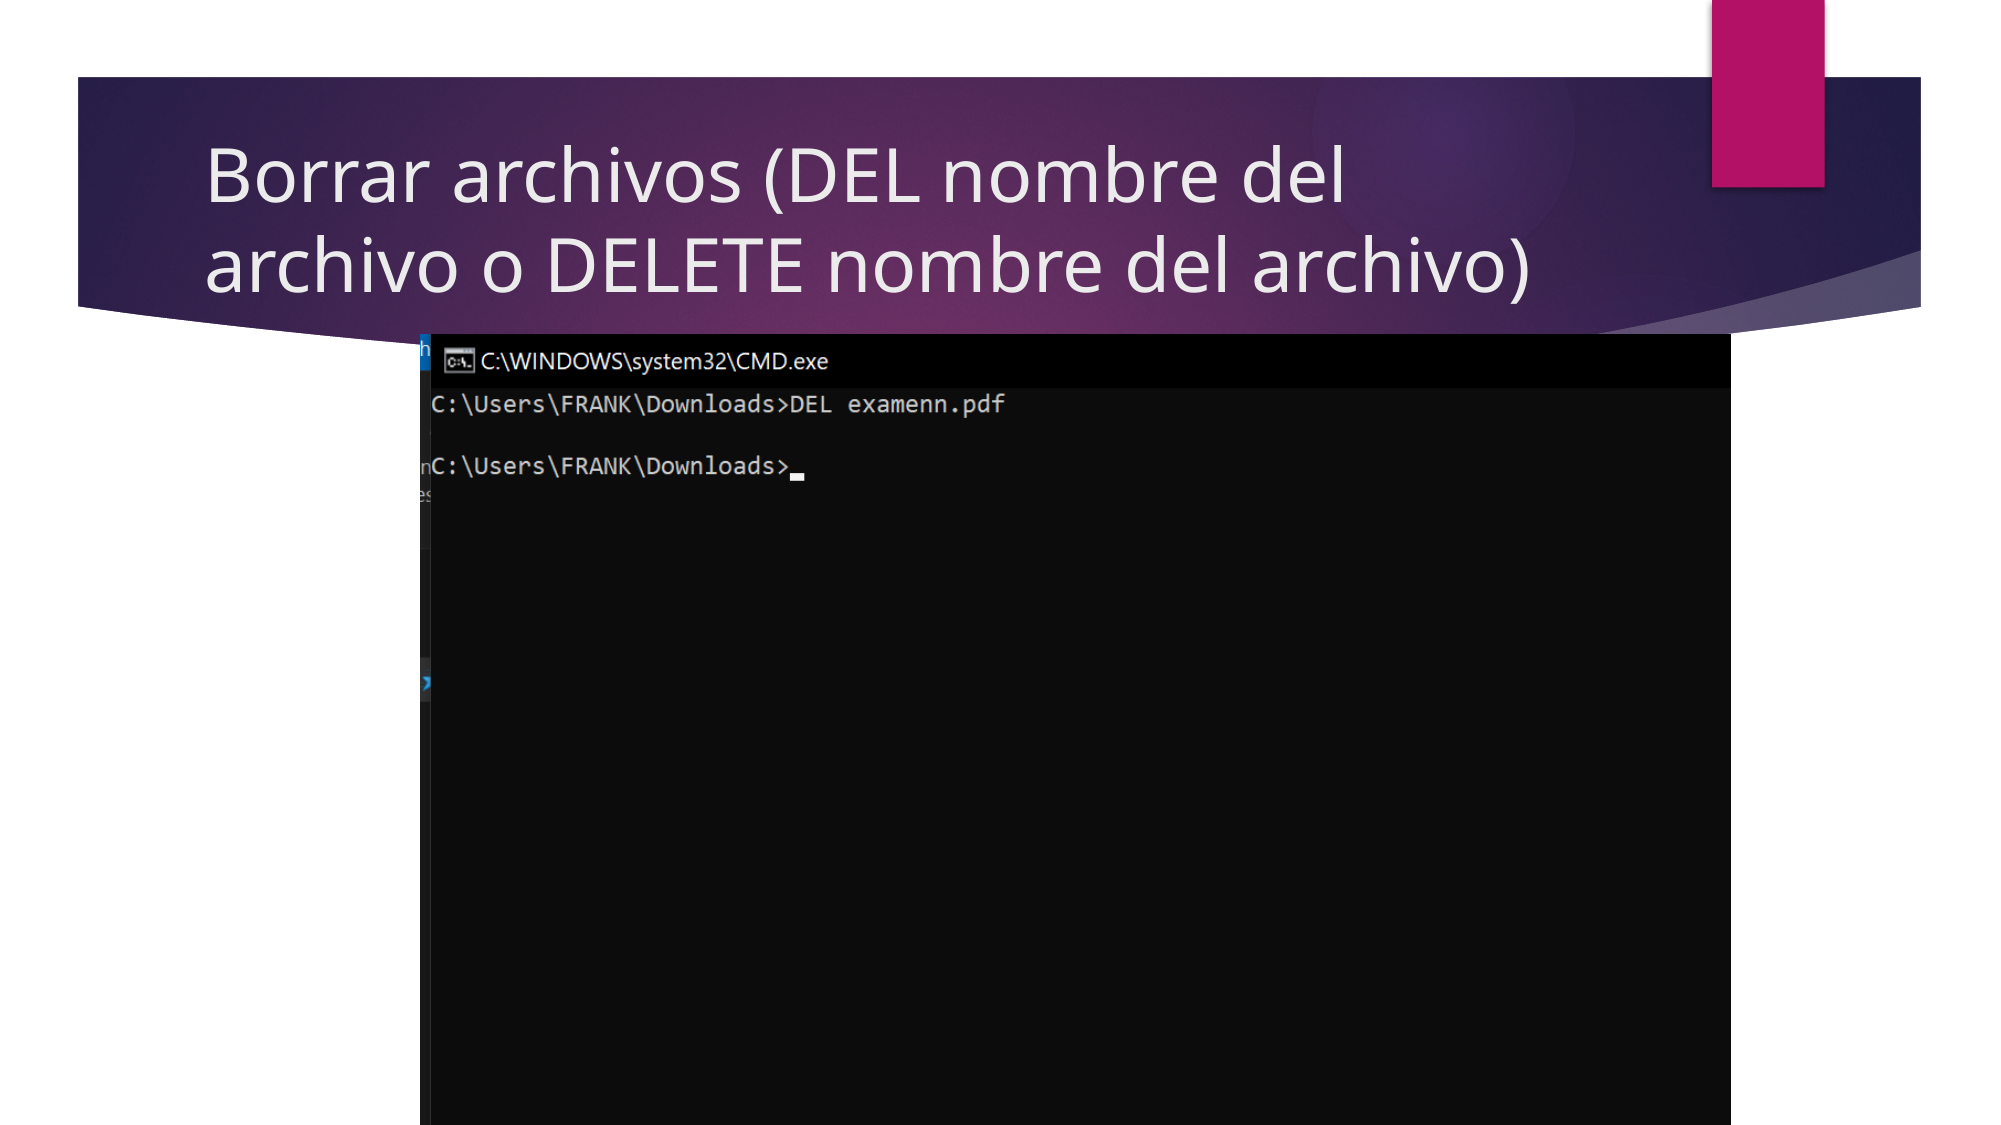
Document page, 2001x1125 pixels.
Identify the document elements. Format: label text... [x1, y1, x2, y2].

title Borrar archivos (DEL nombre del archivo o DELETE nombre del archivo) [189, 159, 1627, 276]
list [420, 334, 1732, 1125]
